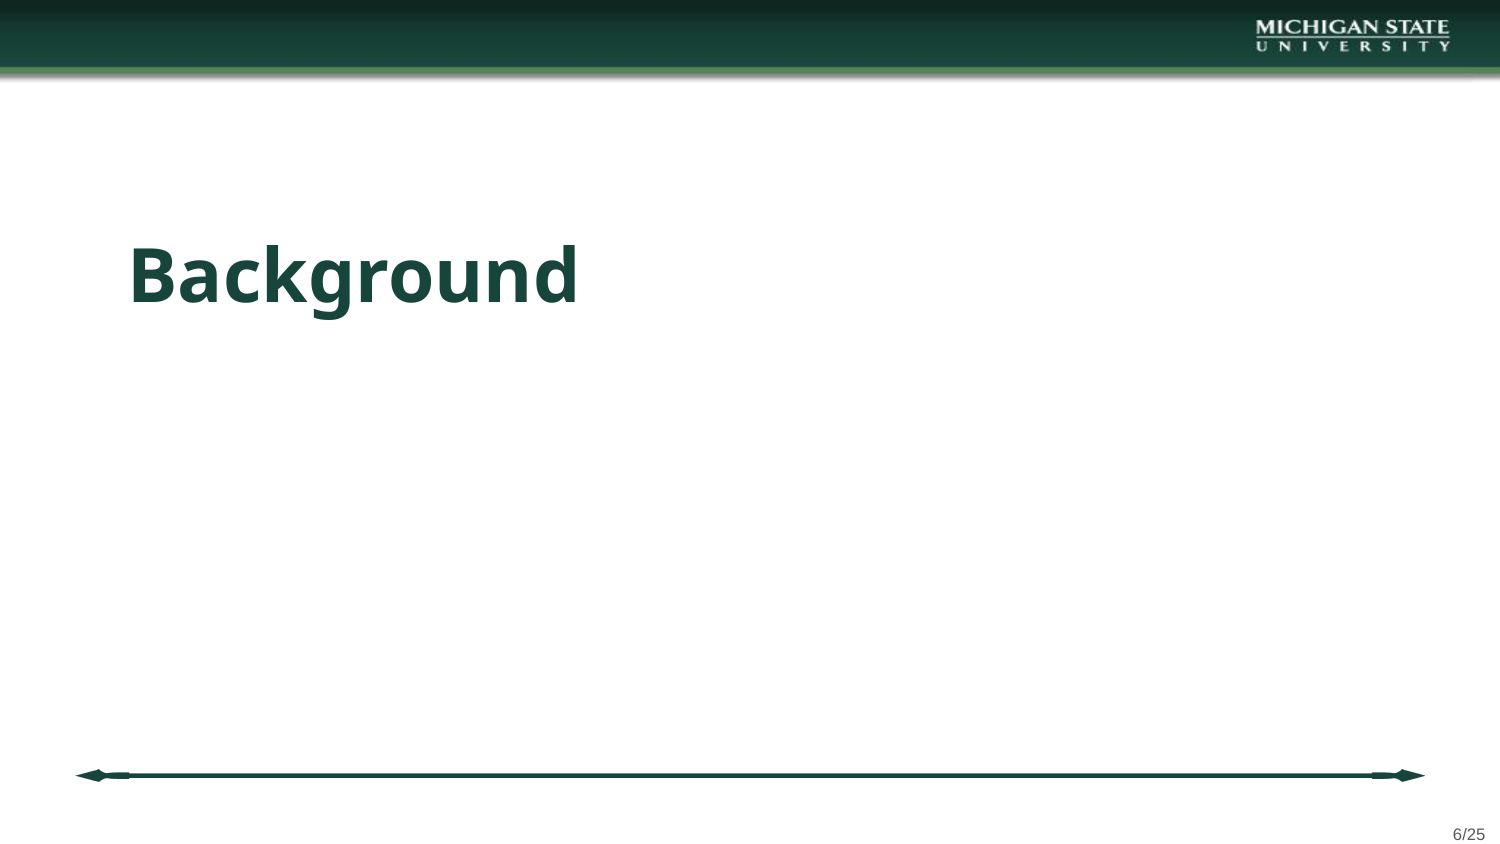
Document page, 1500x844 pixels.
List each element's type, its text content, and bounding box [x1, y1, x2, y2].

picture [0, 0, 1500, 83]
picture [75, 769, 1425, 782]
slide_number ‹#›/25 [1150, 811, 1500, 844]
title Background [112, 212, 1388, 373]
